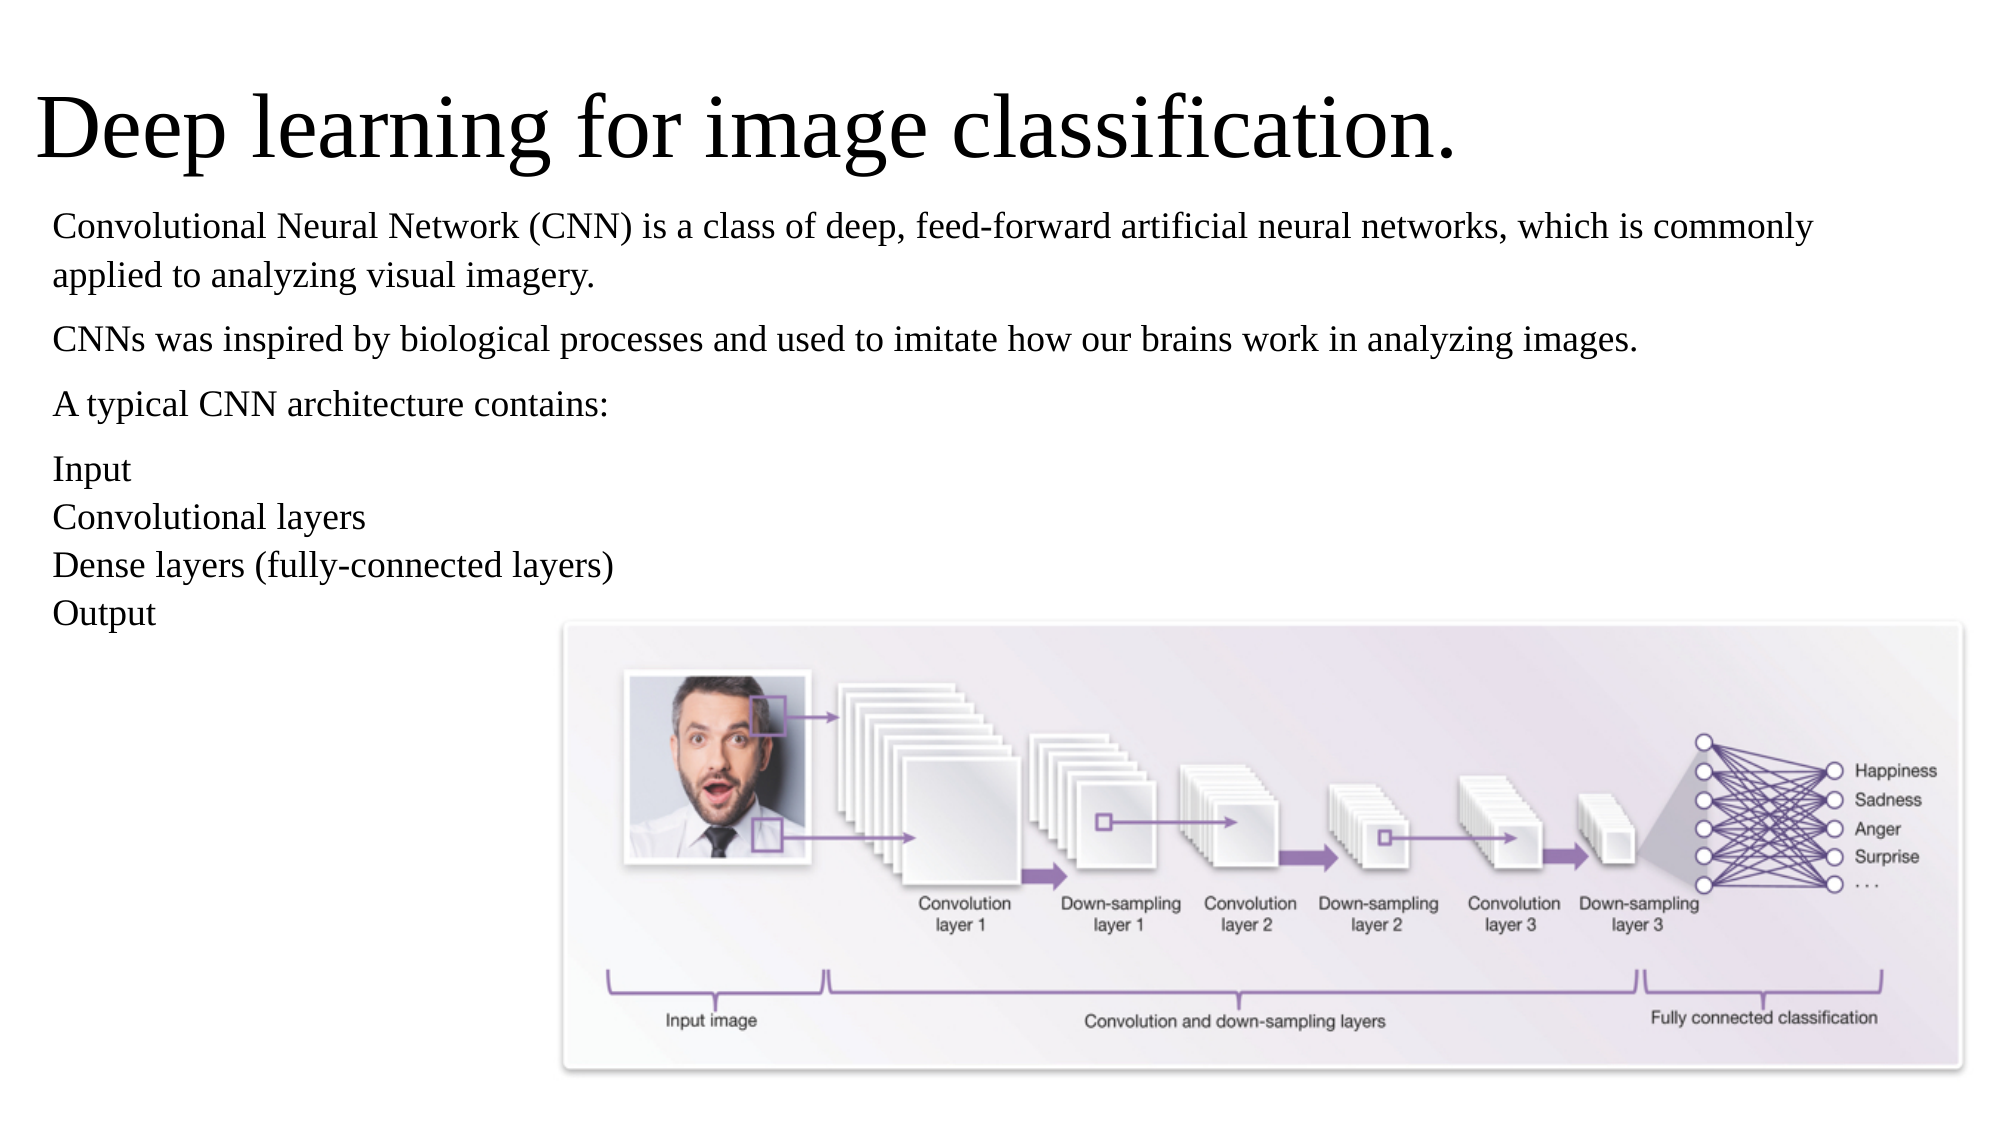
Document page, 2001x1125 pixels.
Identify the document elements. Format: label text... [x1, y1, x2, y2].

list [553, 614, 1974, 1084]
text_box Convolutional Neural Network (CNN) is a class of deep, feed-forward artificial neural networks, which is commonly applied to analyzing visual imagery. CNNs was inspired by biological processes and used to imitate how our brains work in analyzing images. A typical CNN architecture contains: Input Convolutional layers Dense layers (fully-connected layers) Output [0, 190, 1915, 641]
title Deep learning for image classification. [20, 19, 1746, 190]
